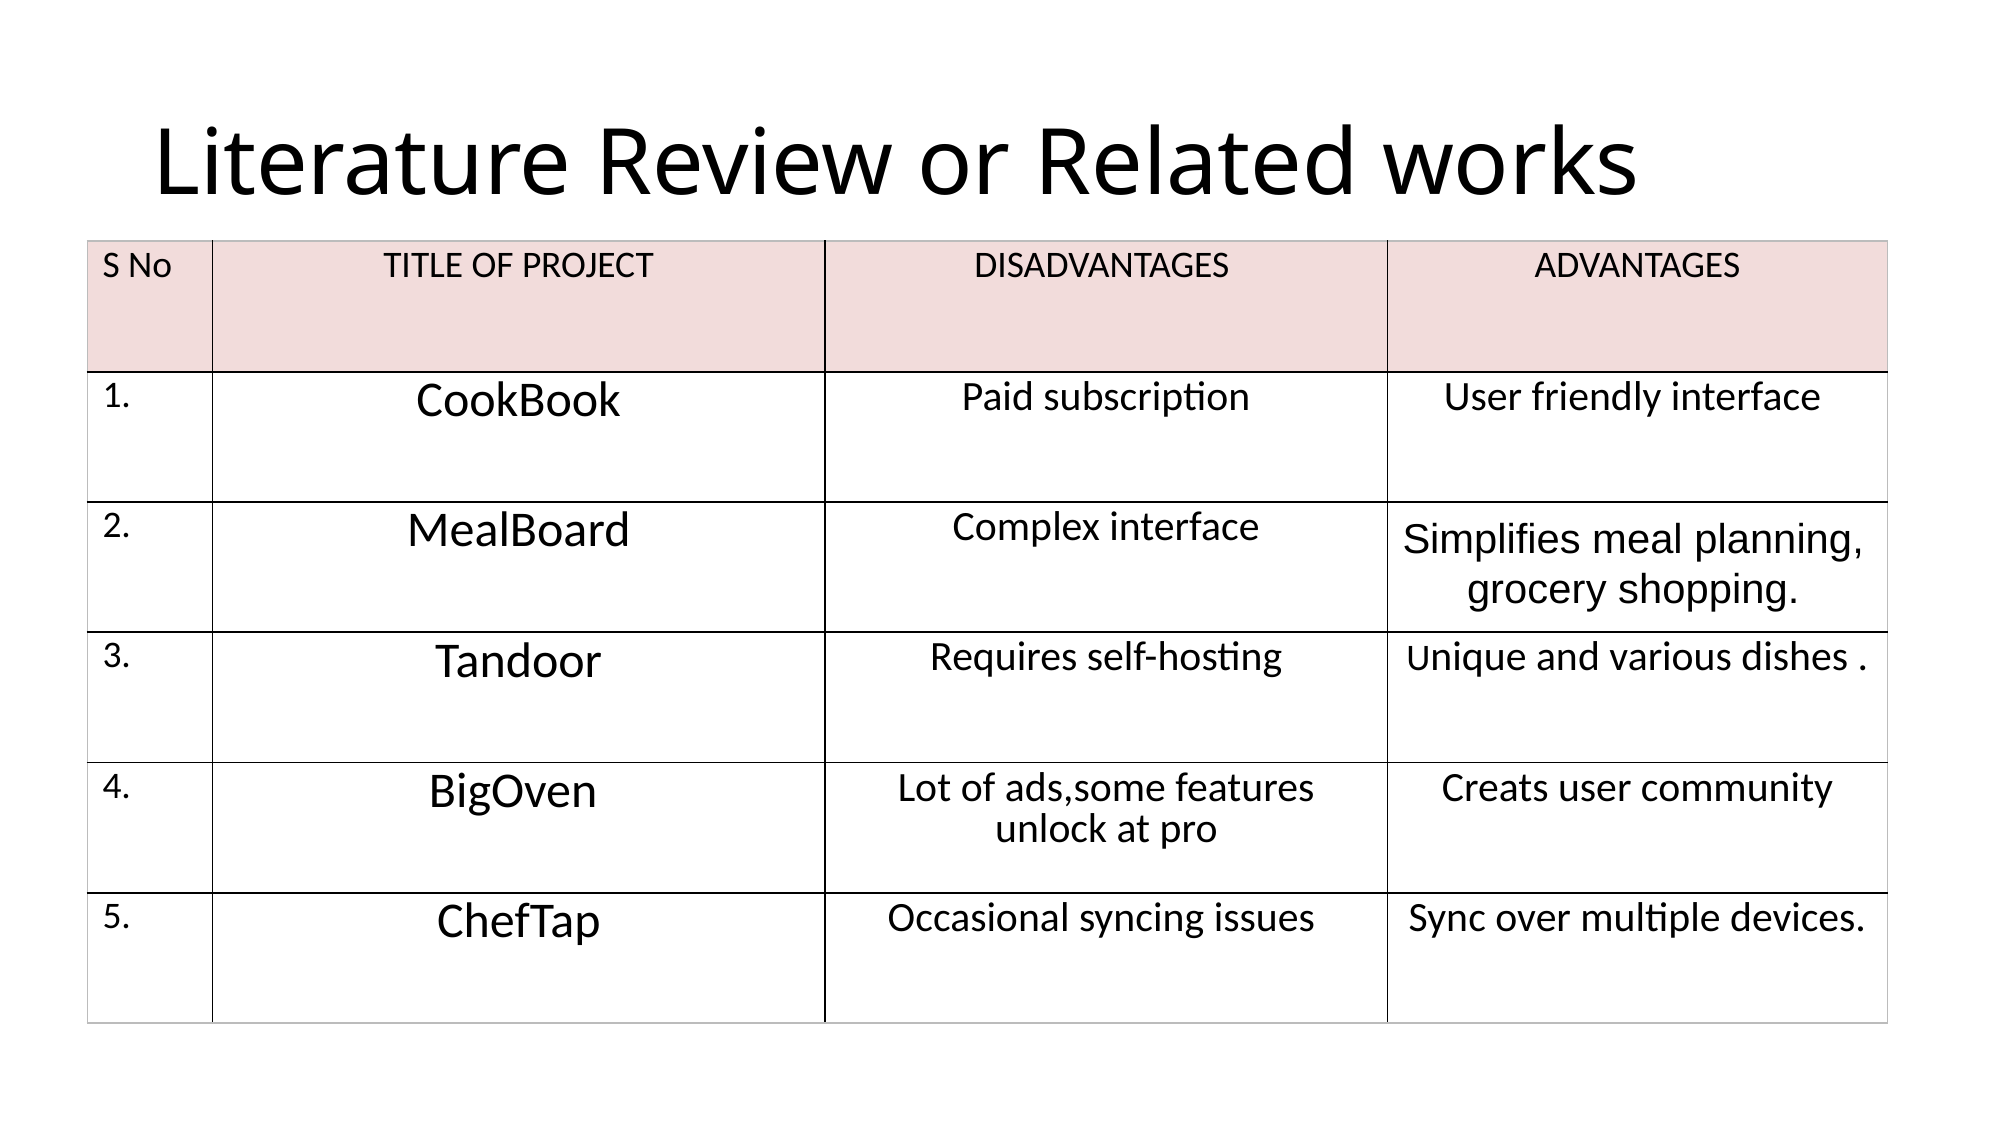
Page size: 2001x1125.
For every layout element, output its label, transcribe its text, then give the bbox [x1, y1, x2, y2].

table_cell BigOven [213, 763, 824, 892]
table_cell ChefTap [213, 894, 824, 1022]
table_cell CookBook [213, 373, 824, 501]
table_cell Paid subscription [826, 373, 1387, 501]
table_cell Requires self-hosting [826, 633, 1387, 762]
table_cell 5. [88, 894, 212, 1022]
table_header DISADVANTAGES [826, 242, 1387, 371]
table_cell Unique and various dishes . [1388, 633, 1887, 762]
table_header S No [88, 242, 212, 371]
table_cell Complex interface [826, 503, 1387, 631]
table_cell Occasional syncing issues [826, 894, 1387, 1022]
table_cell 3. [88, 633, 212, 762]
table_cell Tandoor [213, 633, 824, 762]
table_cell 2. [88, 503, 212, 631]
table_header TITLE OF PROJECT [213, 242, 824, 371]
table_cell [1388, 503, 1887, 631]
table_cell Creats user community [1388, 763, 1887, 892]
table_cell User friendly interface [1388, 373, 1887, 501]
table_cell 1. [88, 373, 212, 501]
title Literature Review or Related works [150, 99, 1734, 240]
text_box Simplifies meal planning, grocery shopping. [1383, 504, 1884, 620]
table_header ADVANTAGES [1388, 242, 1887, 371]
table_cell 4. [88, 763, 212, 892]
table_cell Sync over multiple devices. [1388, 894, 1887, 1022]
table_cell Lot of ads,some features unlock at pro [826, 763, 1387, 892]
table_cell MealBoard [213, 503, 824, 631]
